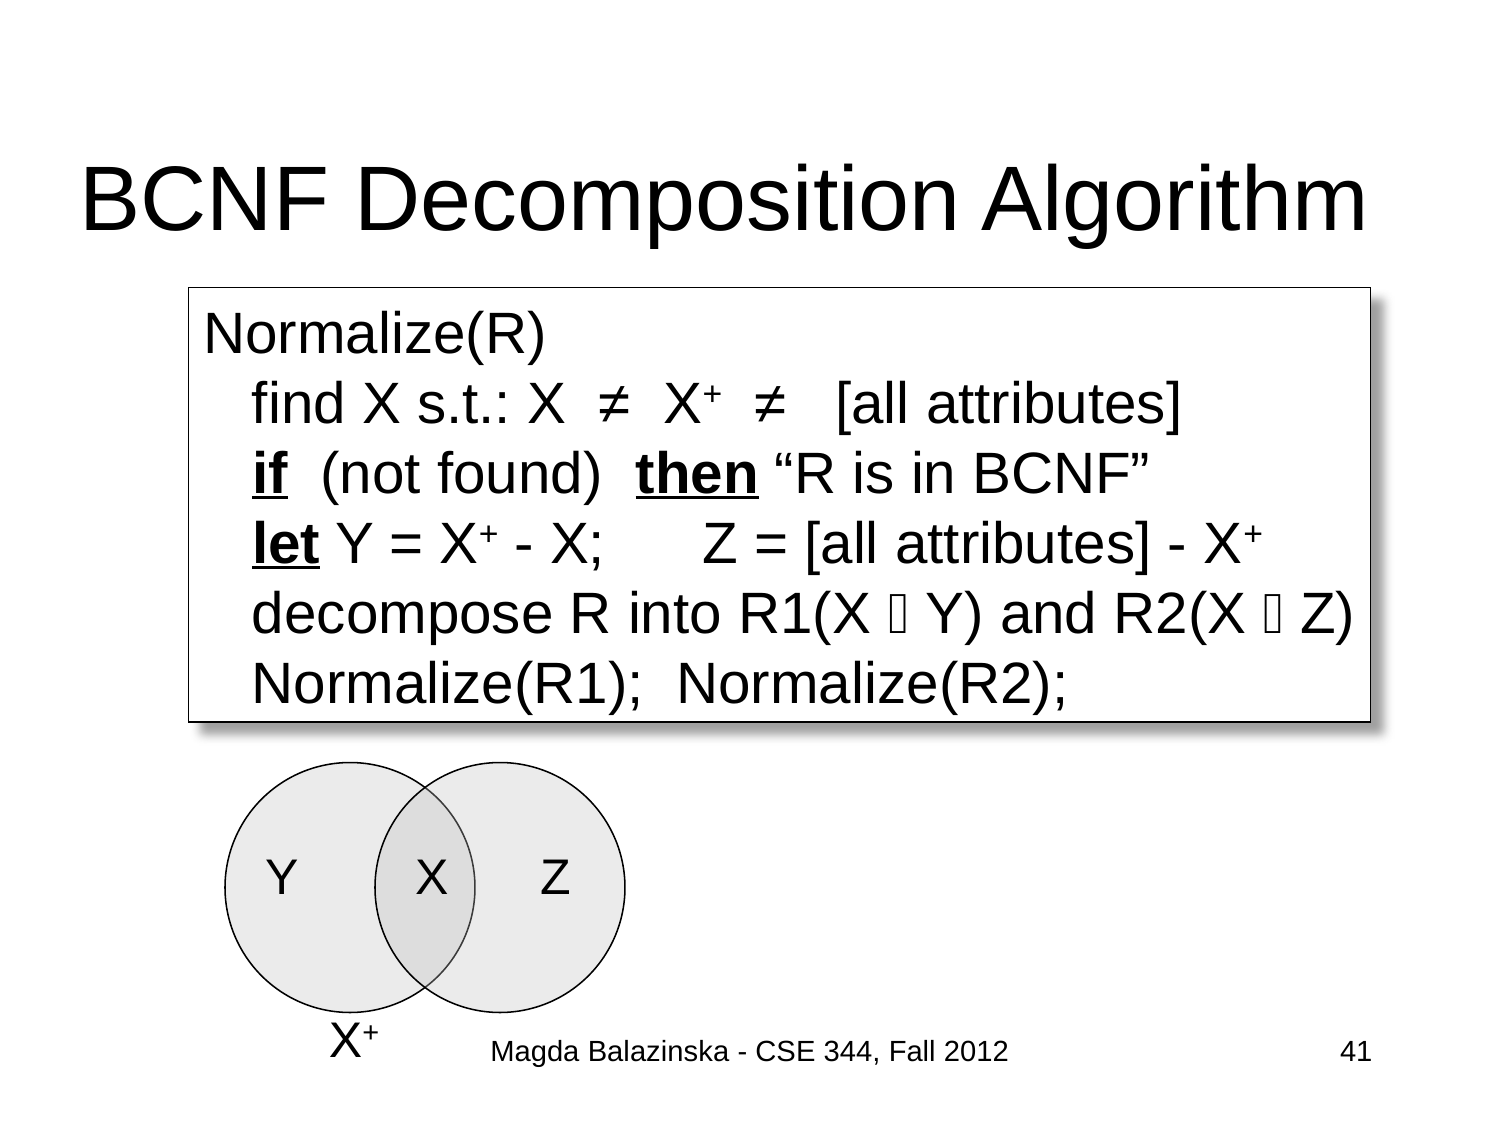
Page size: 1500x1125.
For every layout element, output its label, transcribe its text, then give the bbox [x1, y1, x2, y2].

slide_number 41 [1074, 1024, 1388, 1101]
text_box [375, 762, 625, 1013]
text_box Normalize(R) find X s.t.: X ≠ X+ ≠ [all attributes] if (not found) then “R is in BCNF” let Y = X+ - X; Z = [all attributes] - X+ decompose R into R1(X  Y) and R2(X  Z) Normalize(R1); Normalize(R2); [188, 287, 1371, 723]
text_box X [400, 837, 464, 913]
title BCNF Decomposition Algorithm [62, 99, 1388, 288]
text_box X+ [314, 999, 395, 1075]
text_box Z [525, 837, 586, 913]
text_box Y [250, 837, 314, 913]
text_box [225, 762, 425, 1008]
footer Magda Balazinska - CSE 344, Fall 2012 [474, 1024, 1026, 1101]
